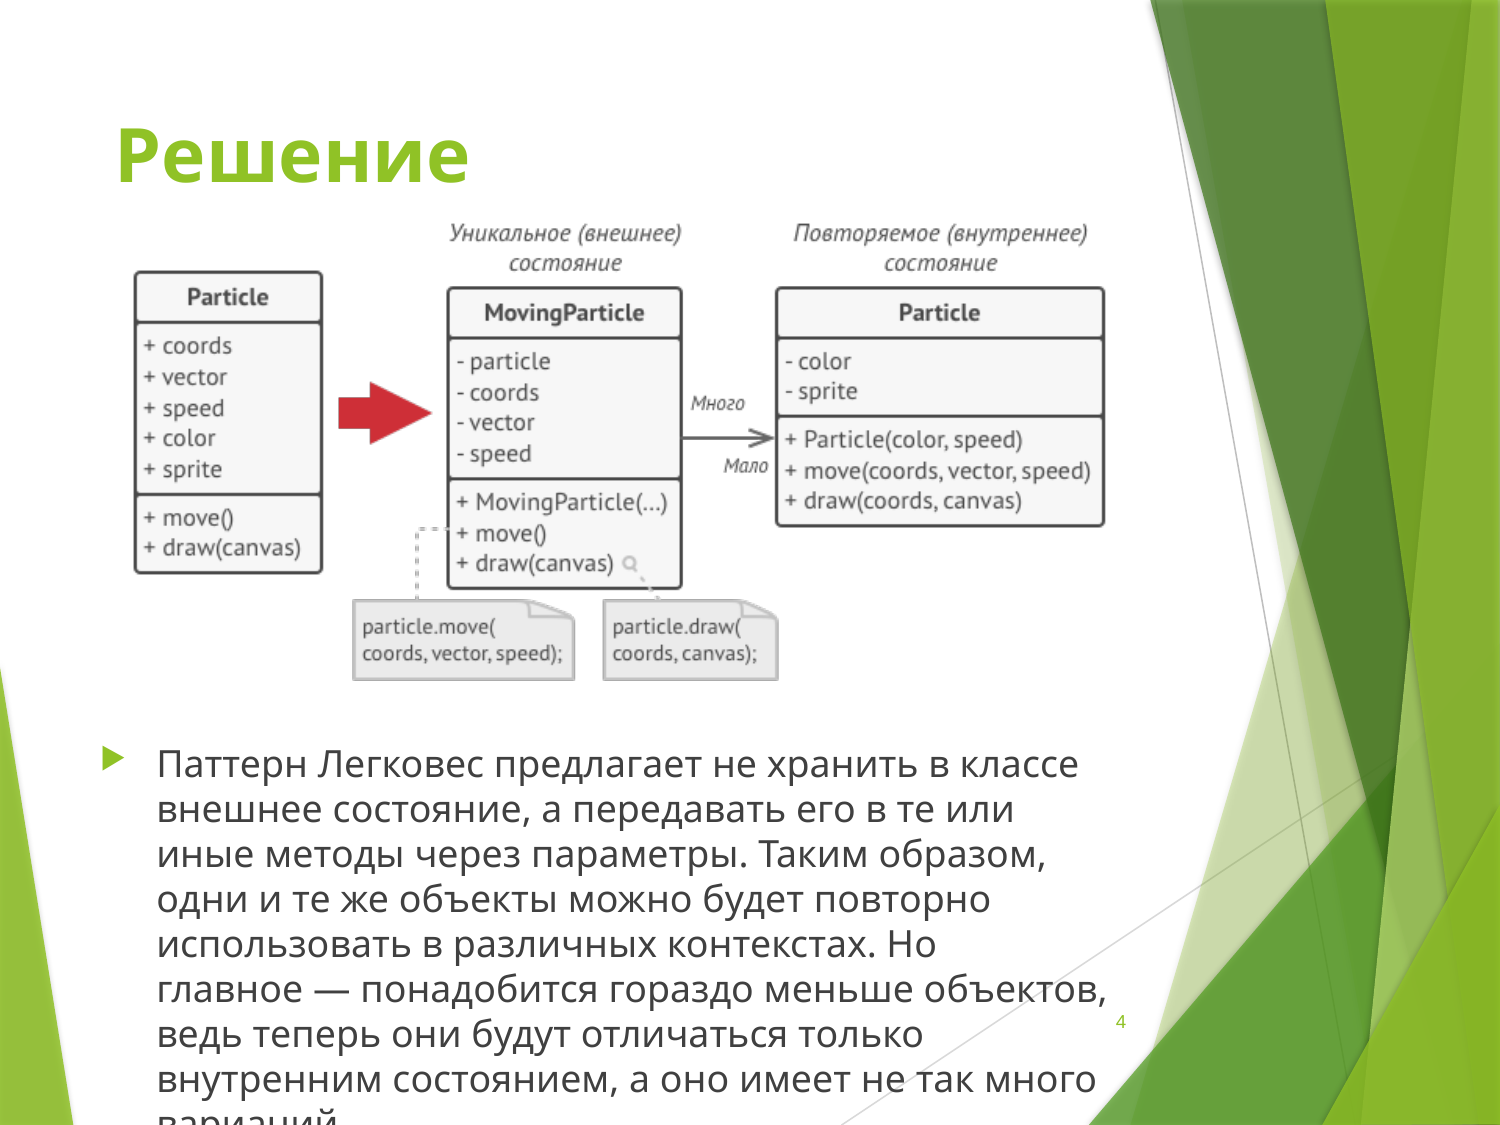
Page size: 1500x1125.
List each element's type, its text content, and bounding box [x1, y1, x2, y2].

picture [120, 209, 1122, 695]
list Паттерн Легковес предлагает не хранить в классе внешнее состояние, а передавать его в те или иные методы через параметры. Таким образом, одни и те же объекты можно будет повторно использовать в различных контекстах. Но главное — понадобится гораздо меньше объектов, ведь теперь они будут отличаться только внутренним состоянием, а оно имеет не так много вариаций. [84, 732, 1127, 1125]
title Решение [99, 99, 1142, 317]
slide_number 4 [1057, 991, 1142, 1051]
